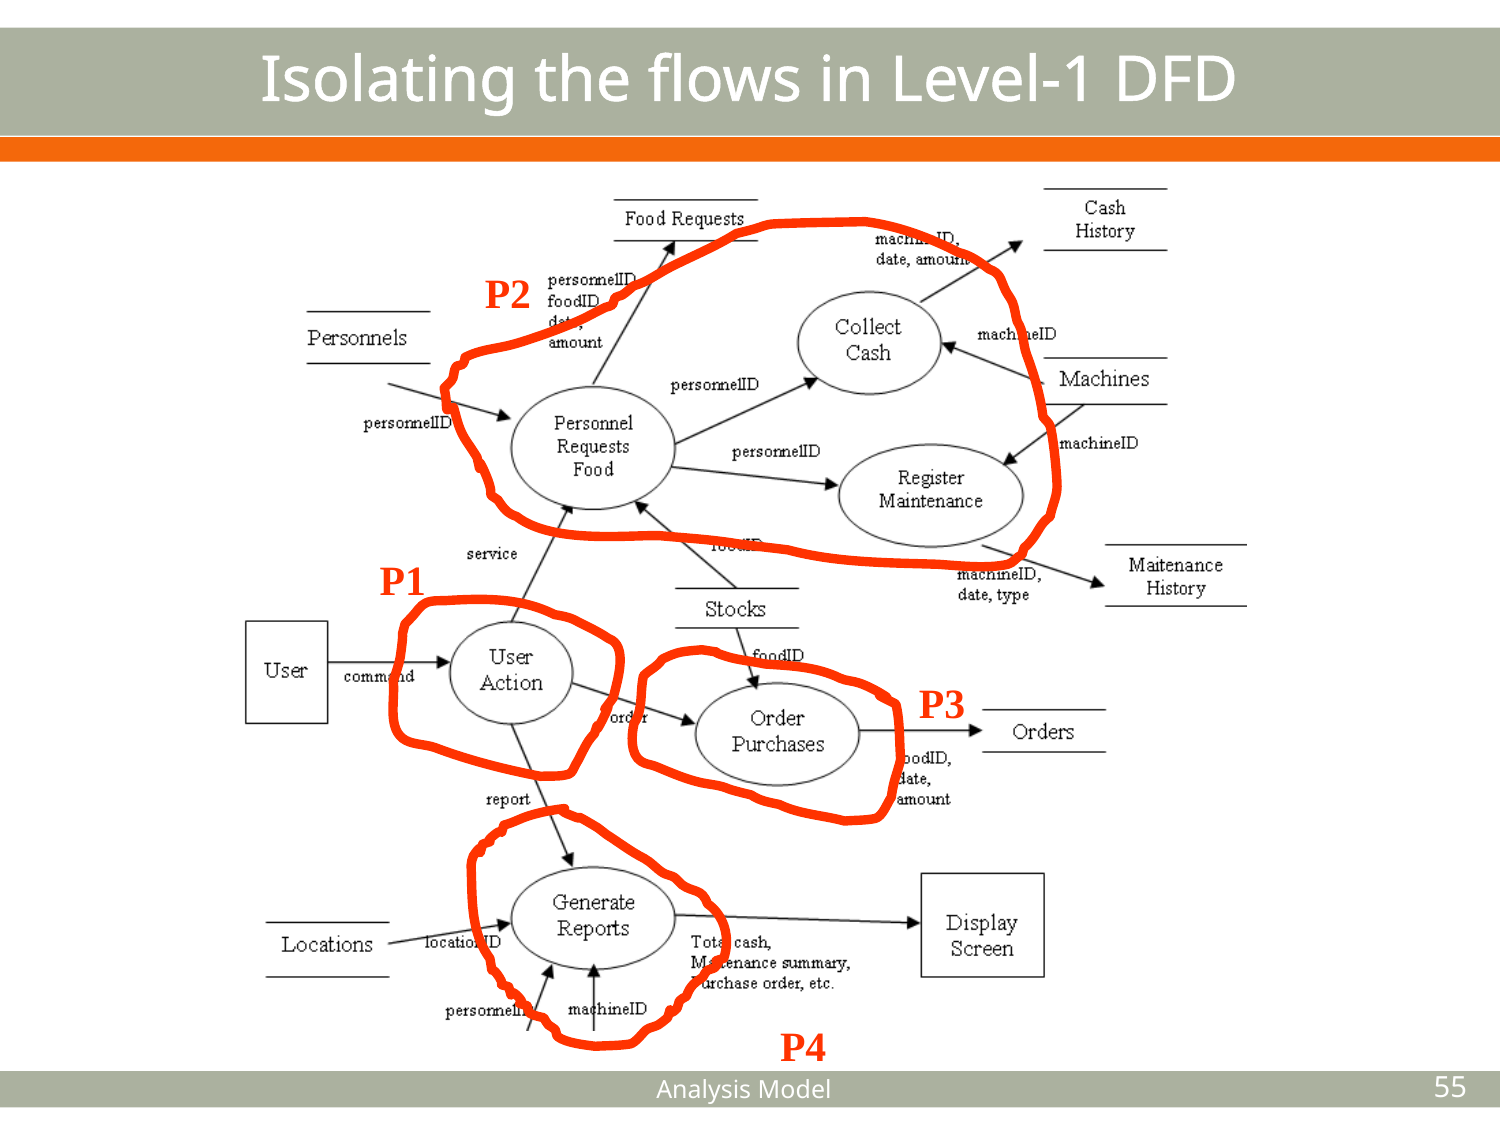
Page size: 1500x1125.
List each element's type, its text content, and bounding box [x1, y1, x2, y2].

slide_number 55 [1222, 1058, 1483, 1119]
title Isolating the flows in Level-1 DFD [0, 29, 1500, 123]
text_box [566, 1041, 636, 1047]
text_box P4 [765, 1041, 927, 1058]
picture [233, 182, 1247, 1032]
footer Analysis Model [348, 1058, 1140, 1119]
